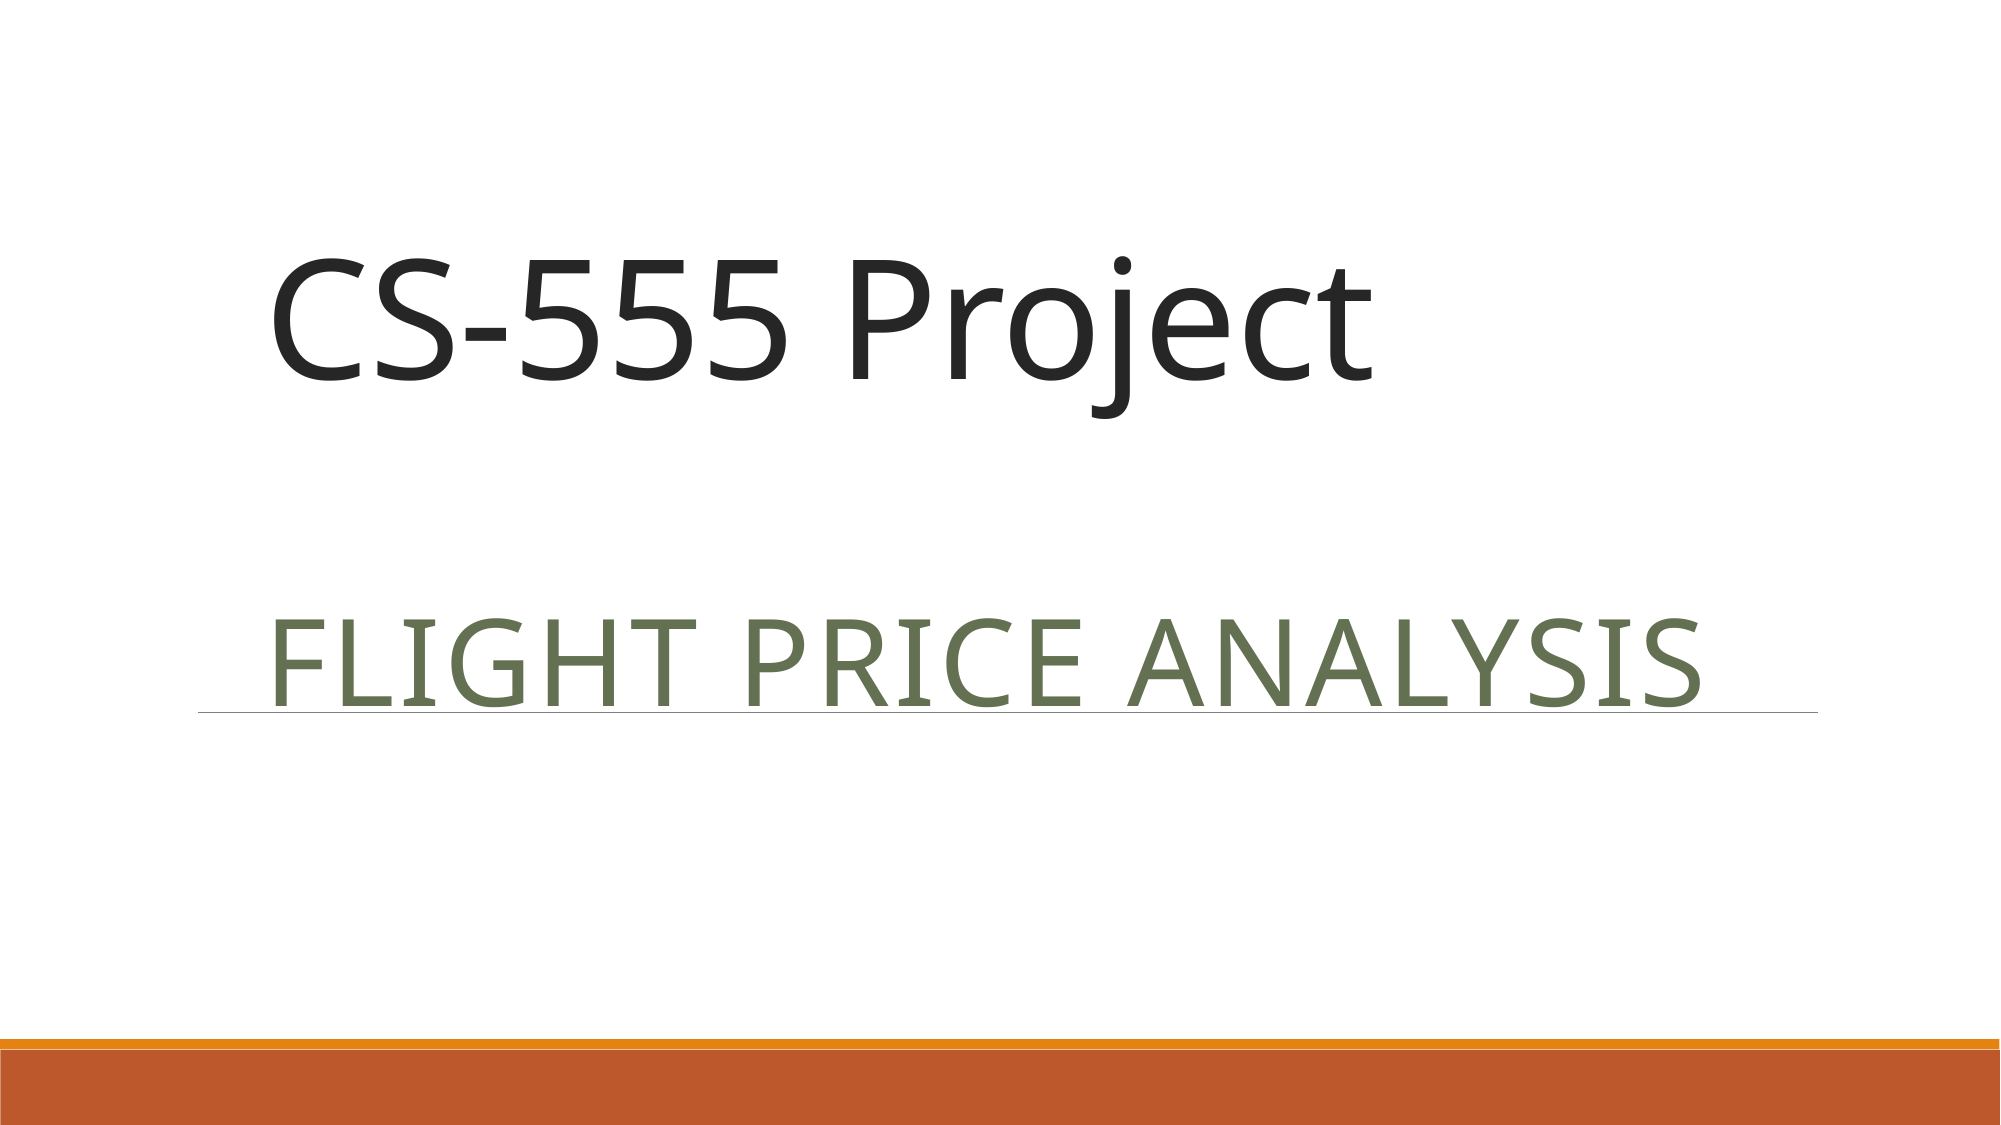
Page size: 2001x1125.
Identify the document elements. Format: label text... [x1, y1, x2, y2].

title CS-555 Project [249, 29, 1750, 422]
subtitle Flight Price Analysis [249, 593, 1750, 866]
